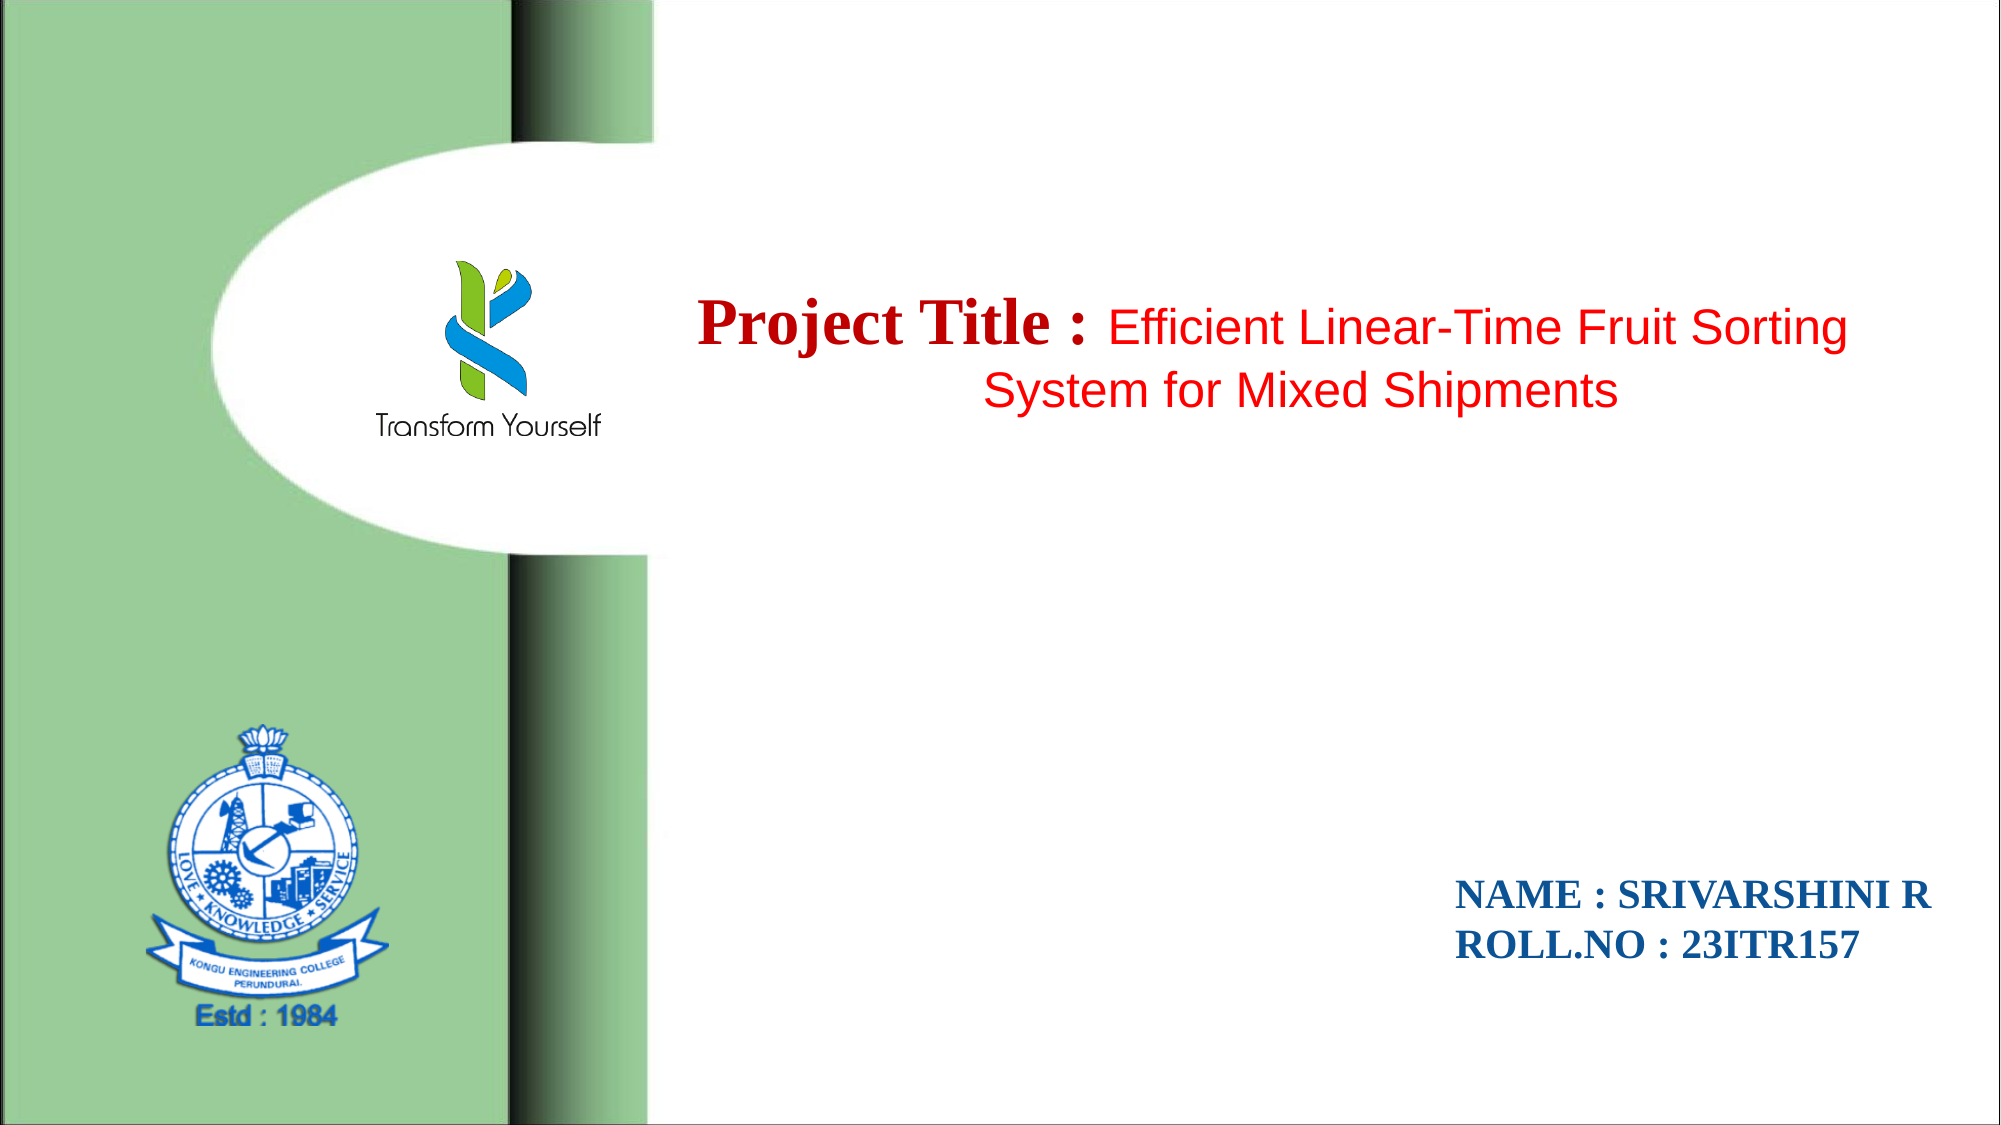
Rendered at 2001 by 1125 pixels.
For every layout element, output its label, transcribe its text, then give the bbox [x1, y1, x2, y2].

text_box NAME : SRIVARSHINI R ROLL.NO : 23ITR157 [1439, 859, 2000, 1025]
title Project Title : Efficient Linear-Time Fruit Sorting System for Mixed Shipments [664, 228, 1952, 418]
list [241, 347, 905, 456]
picture [0, 0, 2001, 1125]
